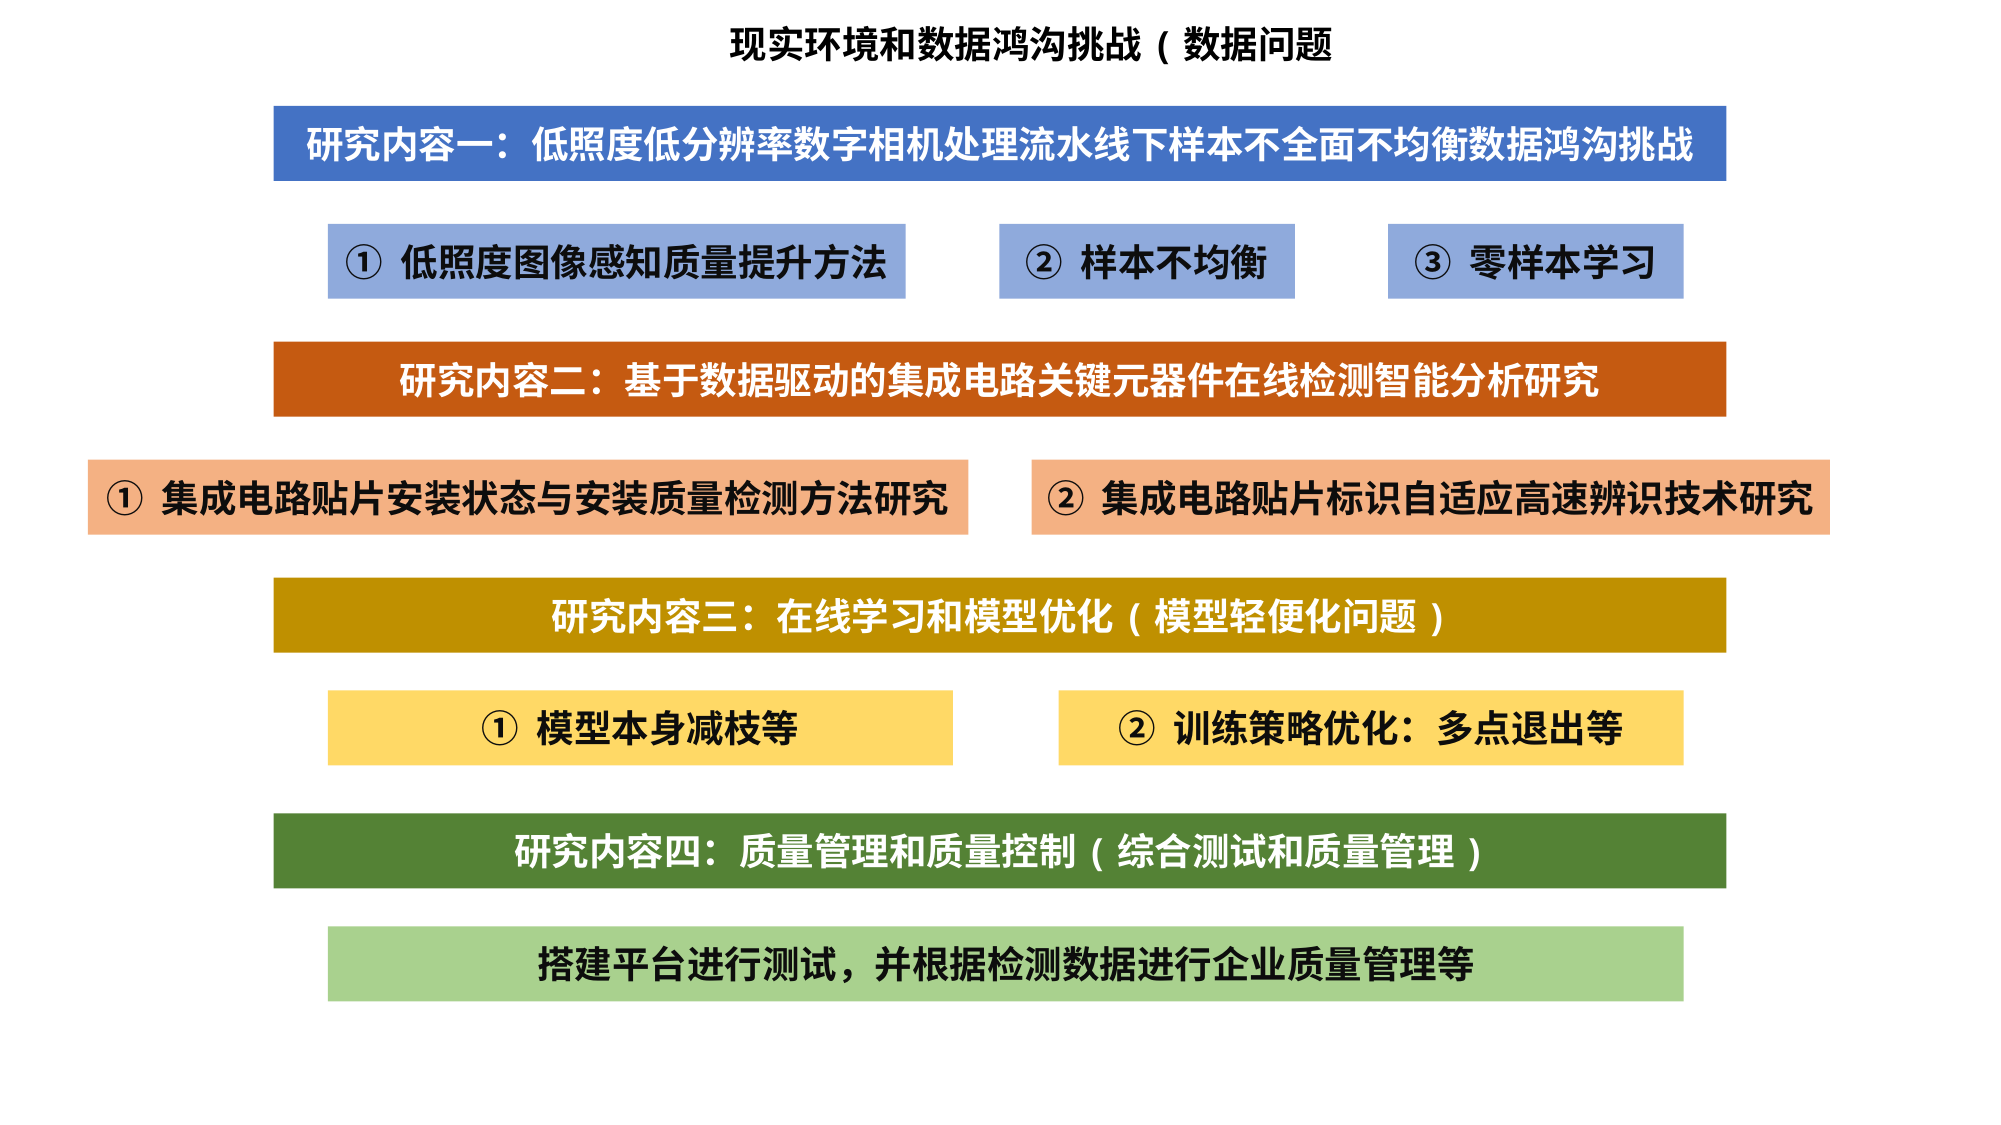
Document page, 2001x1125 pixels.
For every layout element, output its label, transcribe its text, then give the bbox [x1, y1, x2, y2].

text_box ② 训练策略优化：多点退出等 [1058, 689, 1685, 766]
text_box 研究内容二：基于数据驱动的集成电路关键元器件在线检测智能分析研究 [273, 341, 1727, 418]
text_box 现实环境和数据鸿沟挑战(数据问题 [715, 13, 1348, 74]
text_box ③ 零样本学习 [1387, 223, 1685, 300]
text_box 研究内容三：在线学习和模型优化(模型轻便化问题) [273, 577, 1727, 654]
text_box 搭建平台进行测试，并根据检测数据进行企业质量管理等 [327, 925, 1685, 1002]
text_box 研究内容一：低照度低分辨率数字相机处理流水线下样本不全面不均衡数据鸿沟挑战 [273, 105, 1727, 182]
text_box 研究内容四：质量管理和质量控制(综合测试和质量管理) [273, 812, 1727, 889]
text_box ① 低照度图像感知质量提升方法 [327, 223, 907, 300]
text_box ② 集成电路贴片标识自适应高速辨识技术研究 [1031, 459, 1831, 536]
text_box ① 集成电路贴片安装状态与安装质量检测方法研究 [87, 459, 969, 536]
text_box ② 样本不均衡 [998, 223, 1296, 300]
text_box ① 模型本身减枝等 [327, 689, 954, 766]
